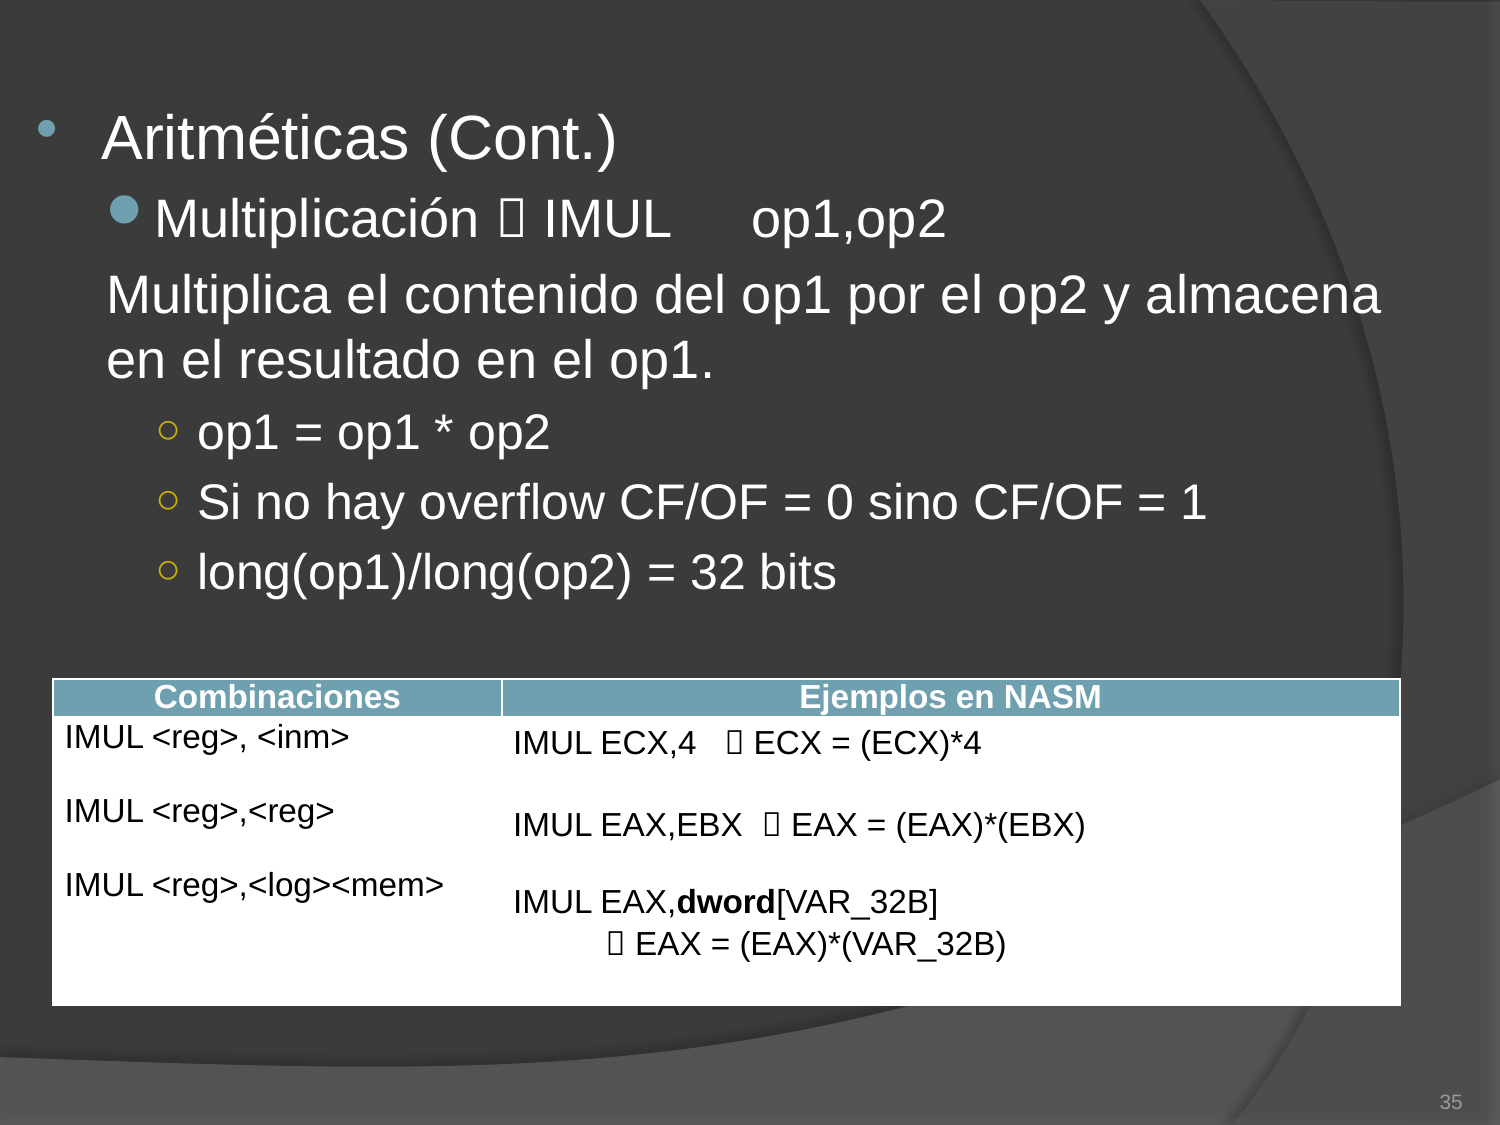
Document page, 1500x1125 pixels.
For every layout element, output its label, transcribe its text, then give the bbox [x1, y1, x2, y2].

slide_number 35 [1337, 1053, 1463, 1114]
table_cell IMUL ECX,4  ECX = (ECX)*4 IMUL EAX,EBX  EAX = (EAX)*(EBX) IMUL EAX,dword[VAR_32B]  EAX = (EAX)*(VAR_32B) [503, 721, 1399, 1005]
list Aritméticas (Cont.) Multiplicación  IMUL op1,op2 Multiplica el contenido del op1 por el op2 y almacena en el resultado en el op1. op1 = op1 * op2 Si no hay overflow CF/OF = 0 sino CF/OF = 1 long(op1)/long(op2) = 32 bits [17, 90, 1459, 958]
table_header Ejemplos en NASM [503, 680, 1399, 716]
table_header Combinaciones [54, 680, 501, 716]
table_cell IMUL <reg>, <inm> IMUL <reg>,<reg> IMUL <reg>,<log><mem> [54, 721, 501, 1005]
